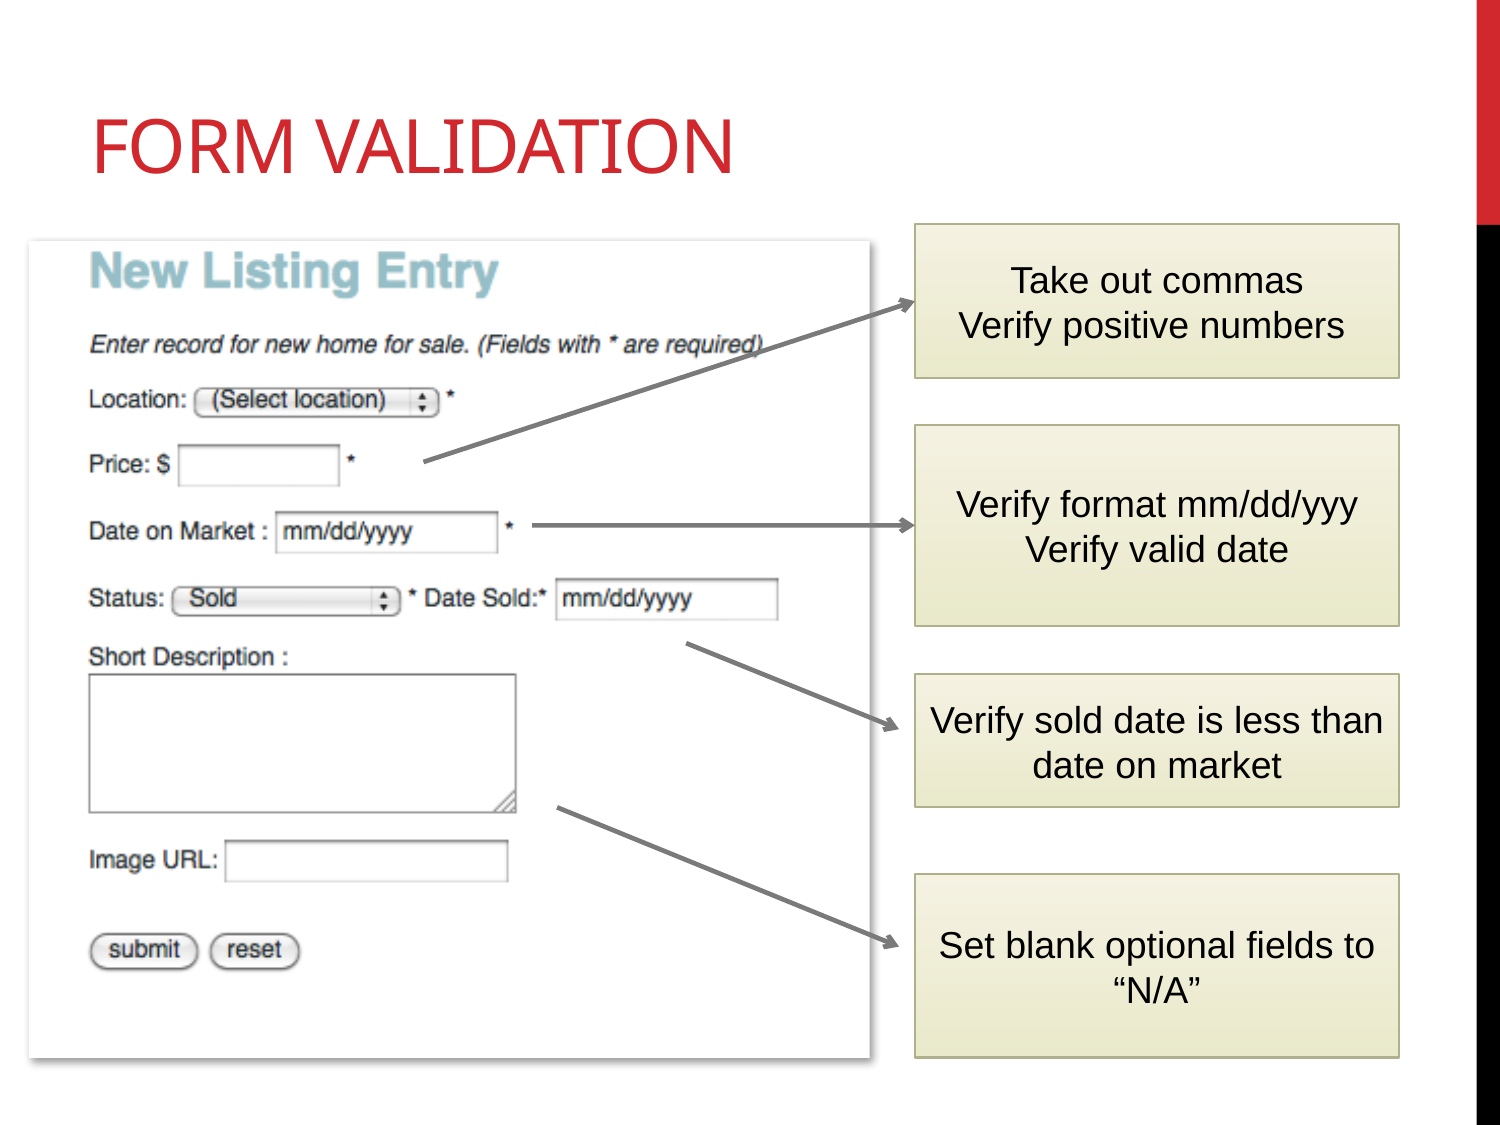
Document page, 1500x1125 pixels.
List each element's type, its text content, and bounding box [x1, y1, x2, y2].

text_box Verify sold date is less than date on market [914, 673, 1400, 808]
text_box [422, 300, 916, 463]
text_box Set blank optional fields to “N/A” [914, 873, 1400, 1059]
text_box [685, 642, 900, 730]
picture [28, 240, 871, 1059]
text_box Take out commas Verify positive numbers [914, 223, 1400, 379]
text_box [556, 806, 900, 948]
title Form validation [75, 0, 1117, 196]
text_box Verify format mm/dd/yyy Verify valid date [914, 424, 1400, 627]
